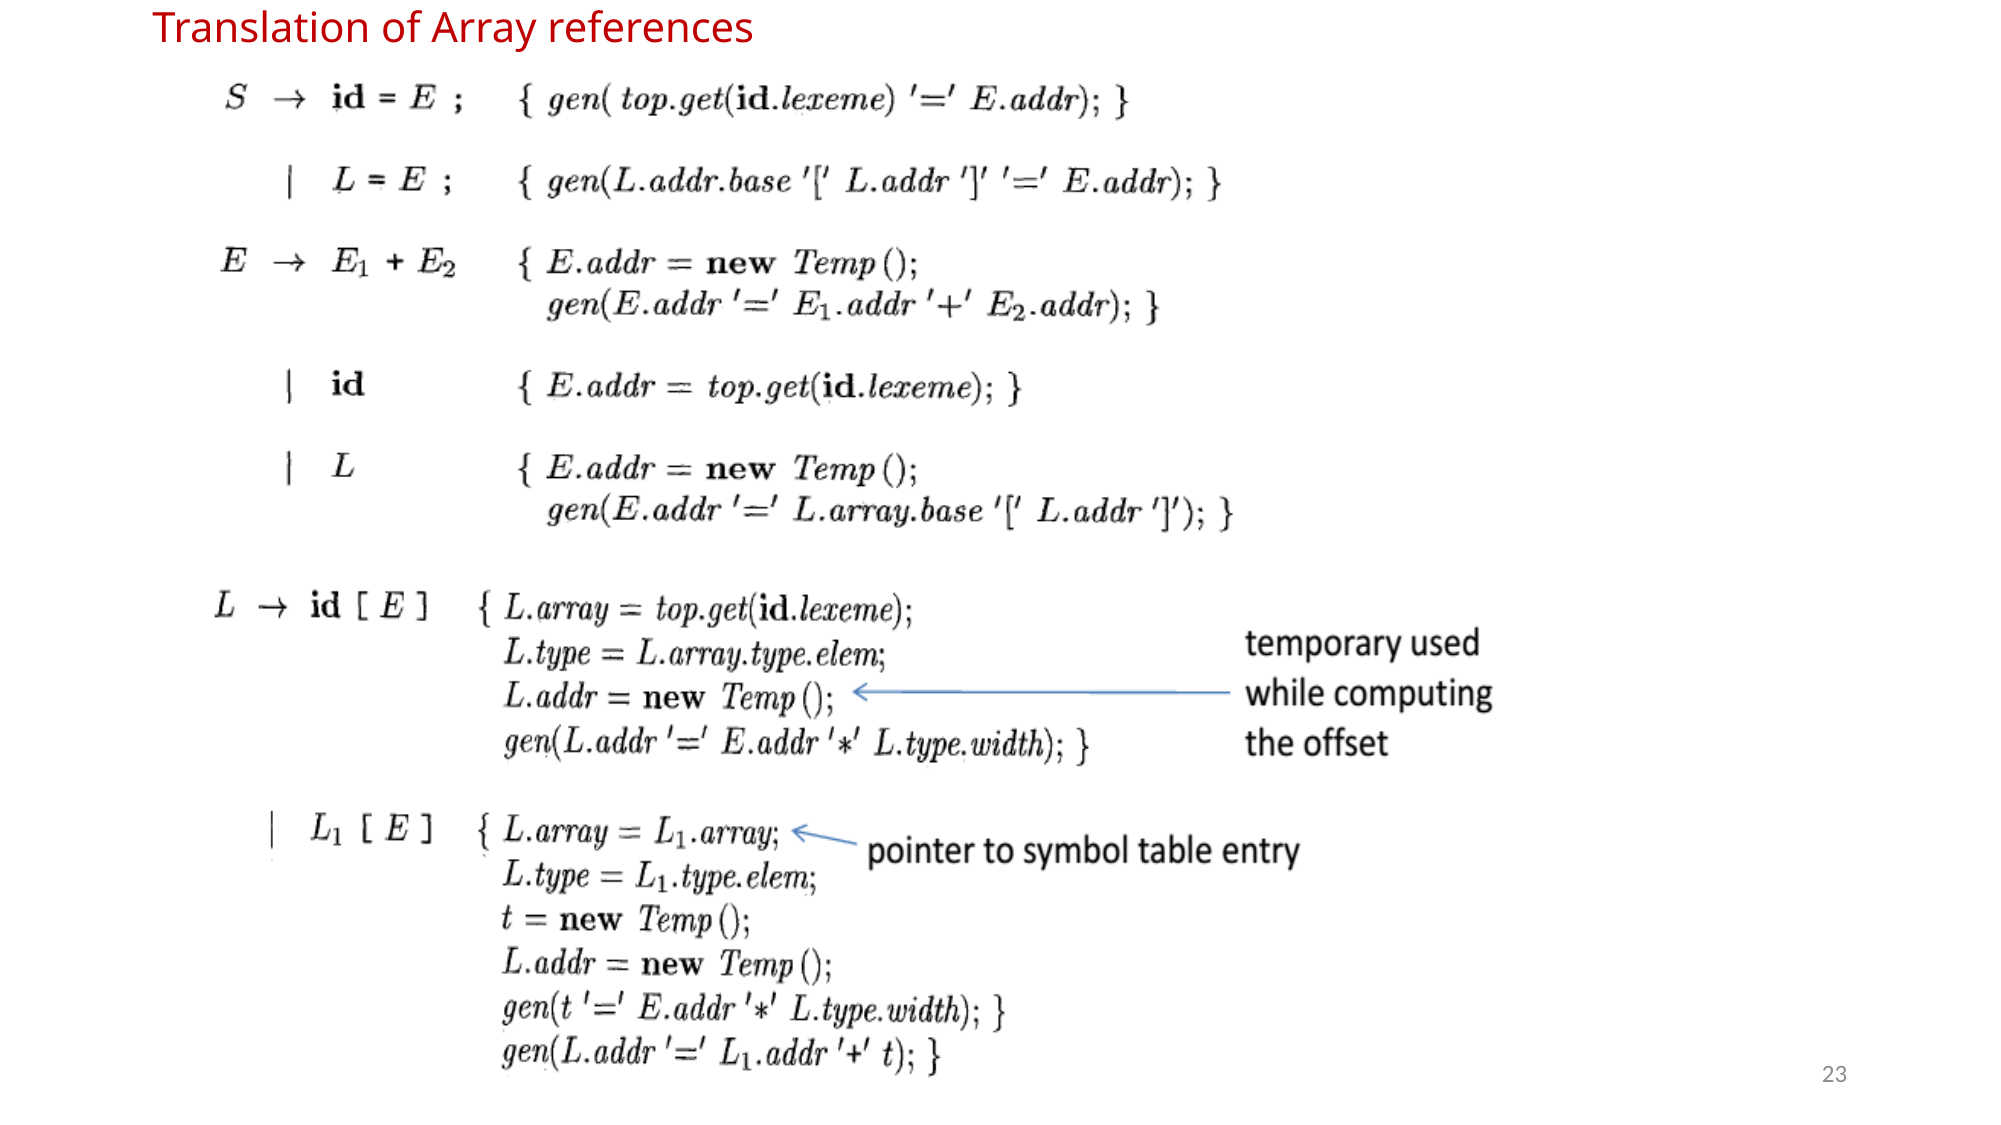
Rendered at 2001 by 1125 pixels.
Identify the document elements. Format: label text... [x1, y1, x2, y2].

slide_number 23 [1507, 1042, 1863, 1103]
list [162, 550, 1507, 1123]
picture [163, 73, 1661, 571]
title Translation of Array references [137, 0, 1863, 77]
